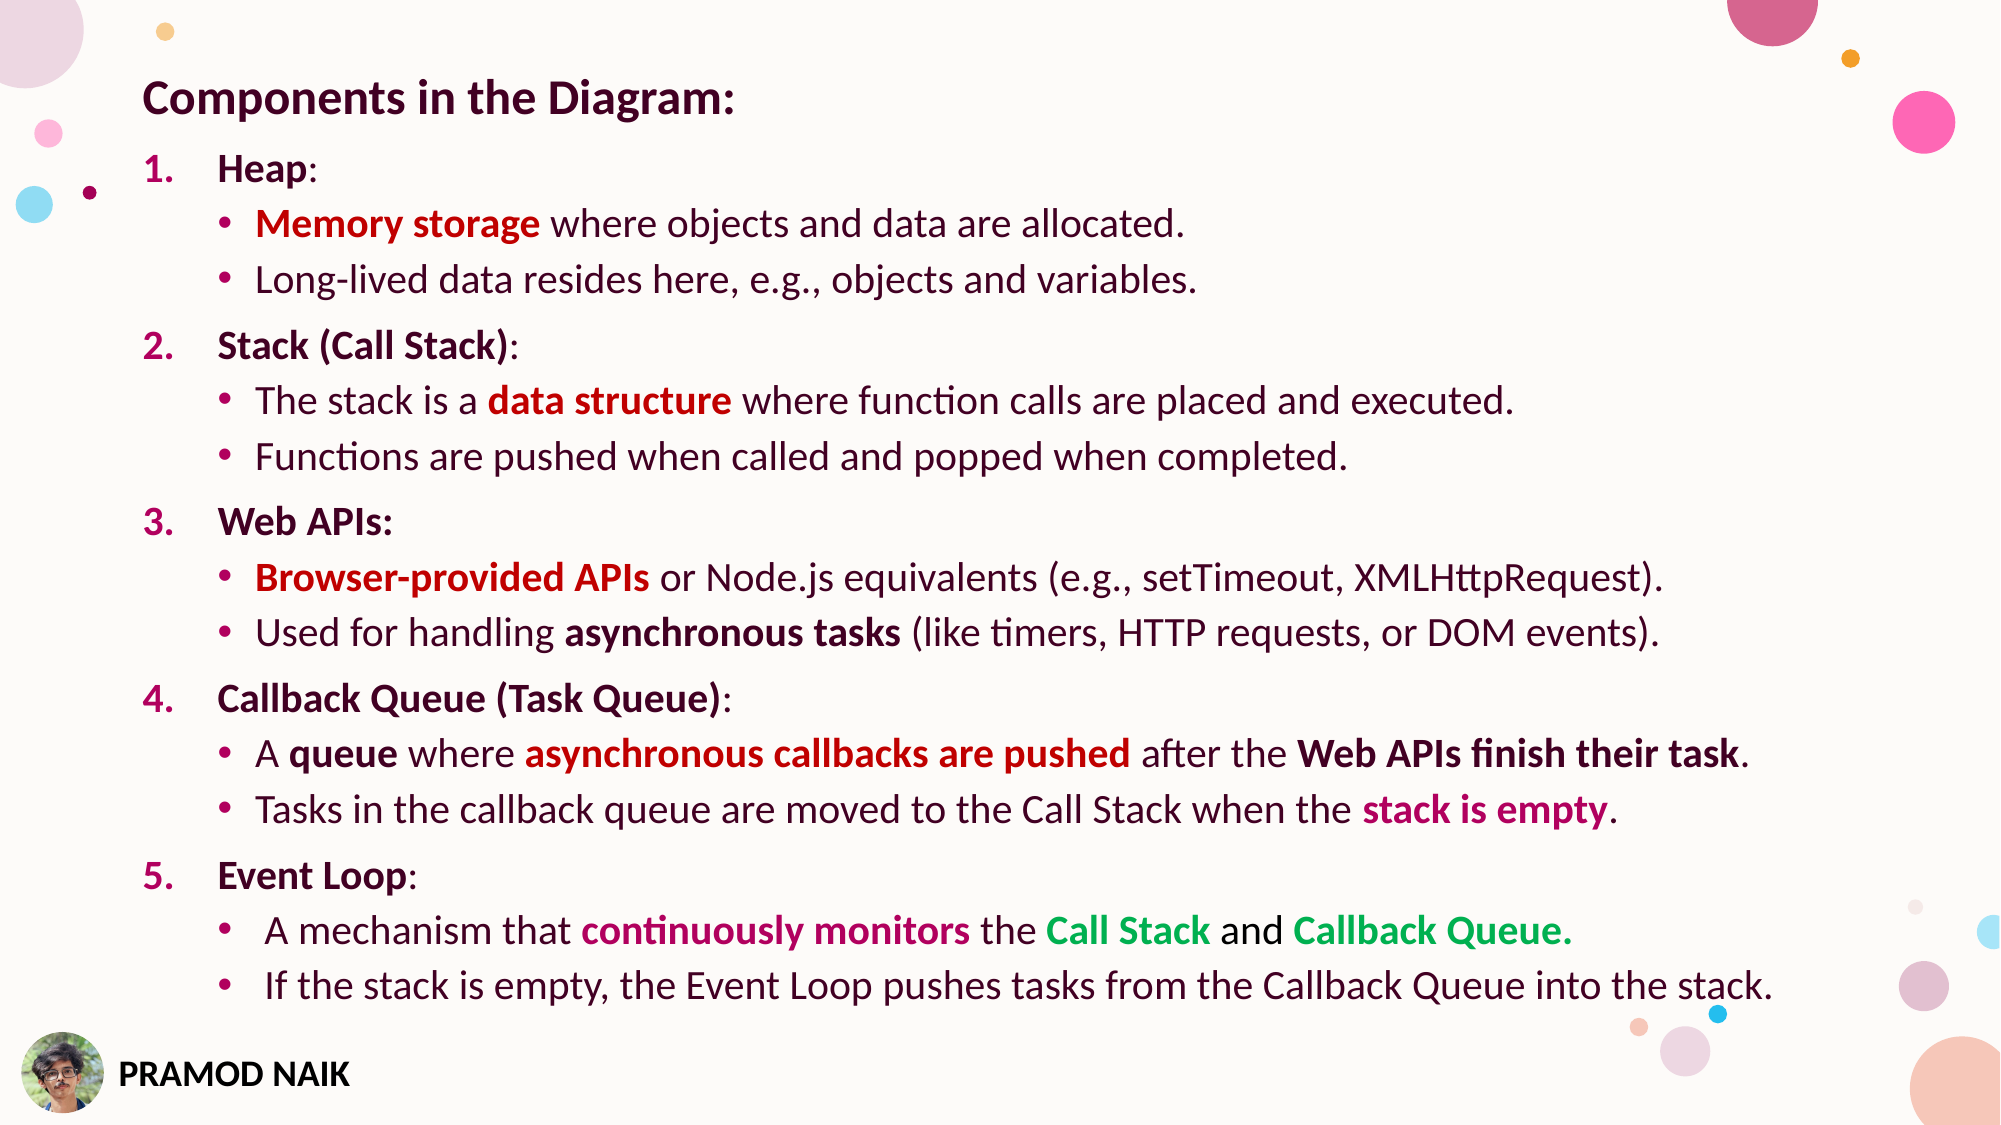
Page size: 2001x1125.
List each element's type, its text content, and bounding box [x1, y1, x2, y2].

list Components in the Diagram: Heap: Memory storage where objects and data are allocated. Long-lived data resides here, e.g., objects and variables. Stack (Call Stack): The stack is a data structure where function calls are placed and executed. Functions are pushed when called and popped when completed. Web APIs: Browser-provided APIs or Node.js equivalents (e.g., setTimeout, XMLHttpRequest). Used for handling asynchronous tasks (like timers, HTTP requests, or DOM events). Callback Queue (Task Queue): A queue where asynchronous callbacks are pushed after the Web APIs finish their task. Tasks in the callback queue are moved to the Call Stack when the stack is empty. Event Loop: A mechanism that continuously monitors the Call Stack and Callback Queue. If the stack is empty, the Event Loop pushes tasks from the Callback Queue into the stack. [127, 64, 1965, 1058]
picture [21, 1031, 104, 1114]
